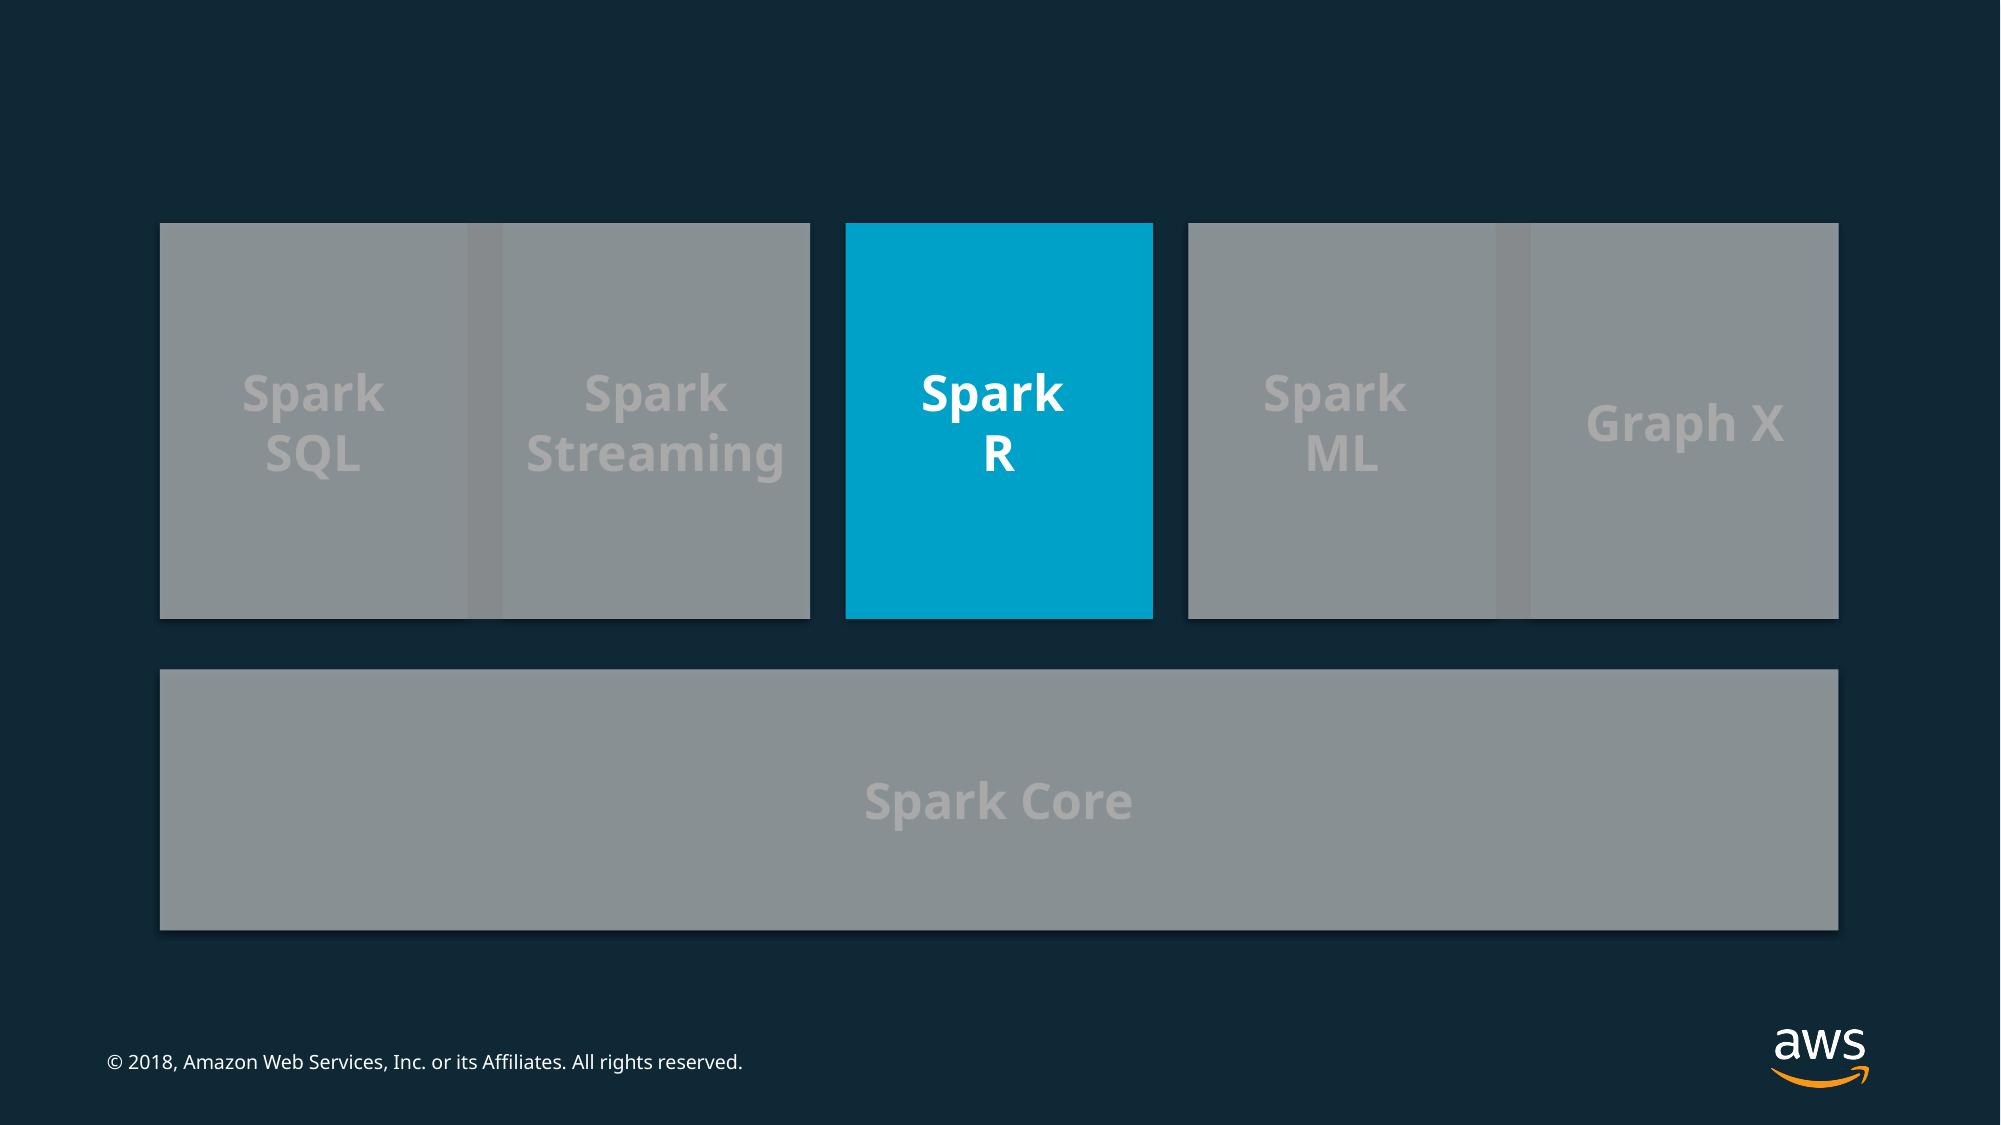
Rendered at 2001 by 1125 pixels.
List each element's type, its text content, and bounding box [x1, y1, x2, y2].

picture [1771, 1029, 1869, 1088]
text_box [1188, 222, 1839, 620]
text_box [159, 669, 1839, 931]
text_box [159, 222, 811, 620]
text_box Spark R [845, 222, 1154, 620]
